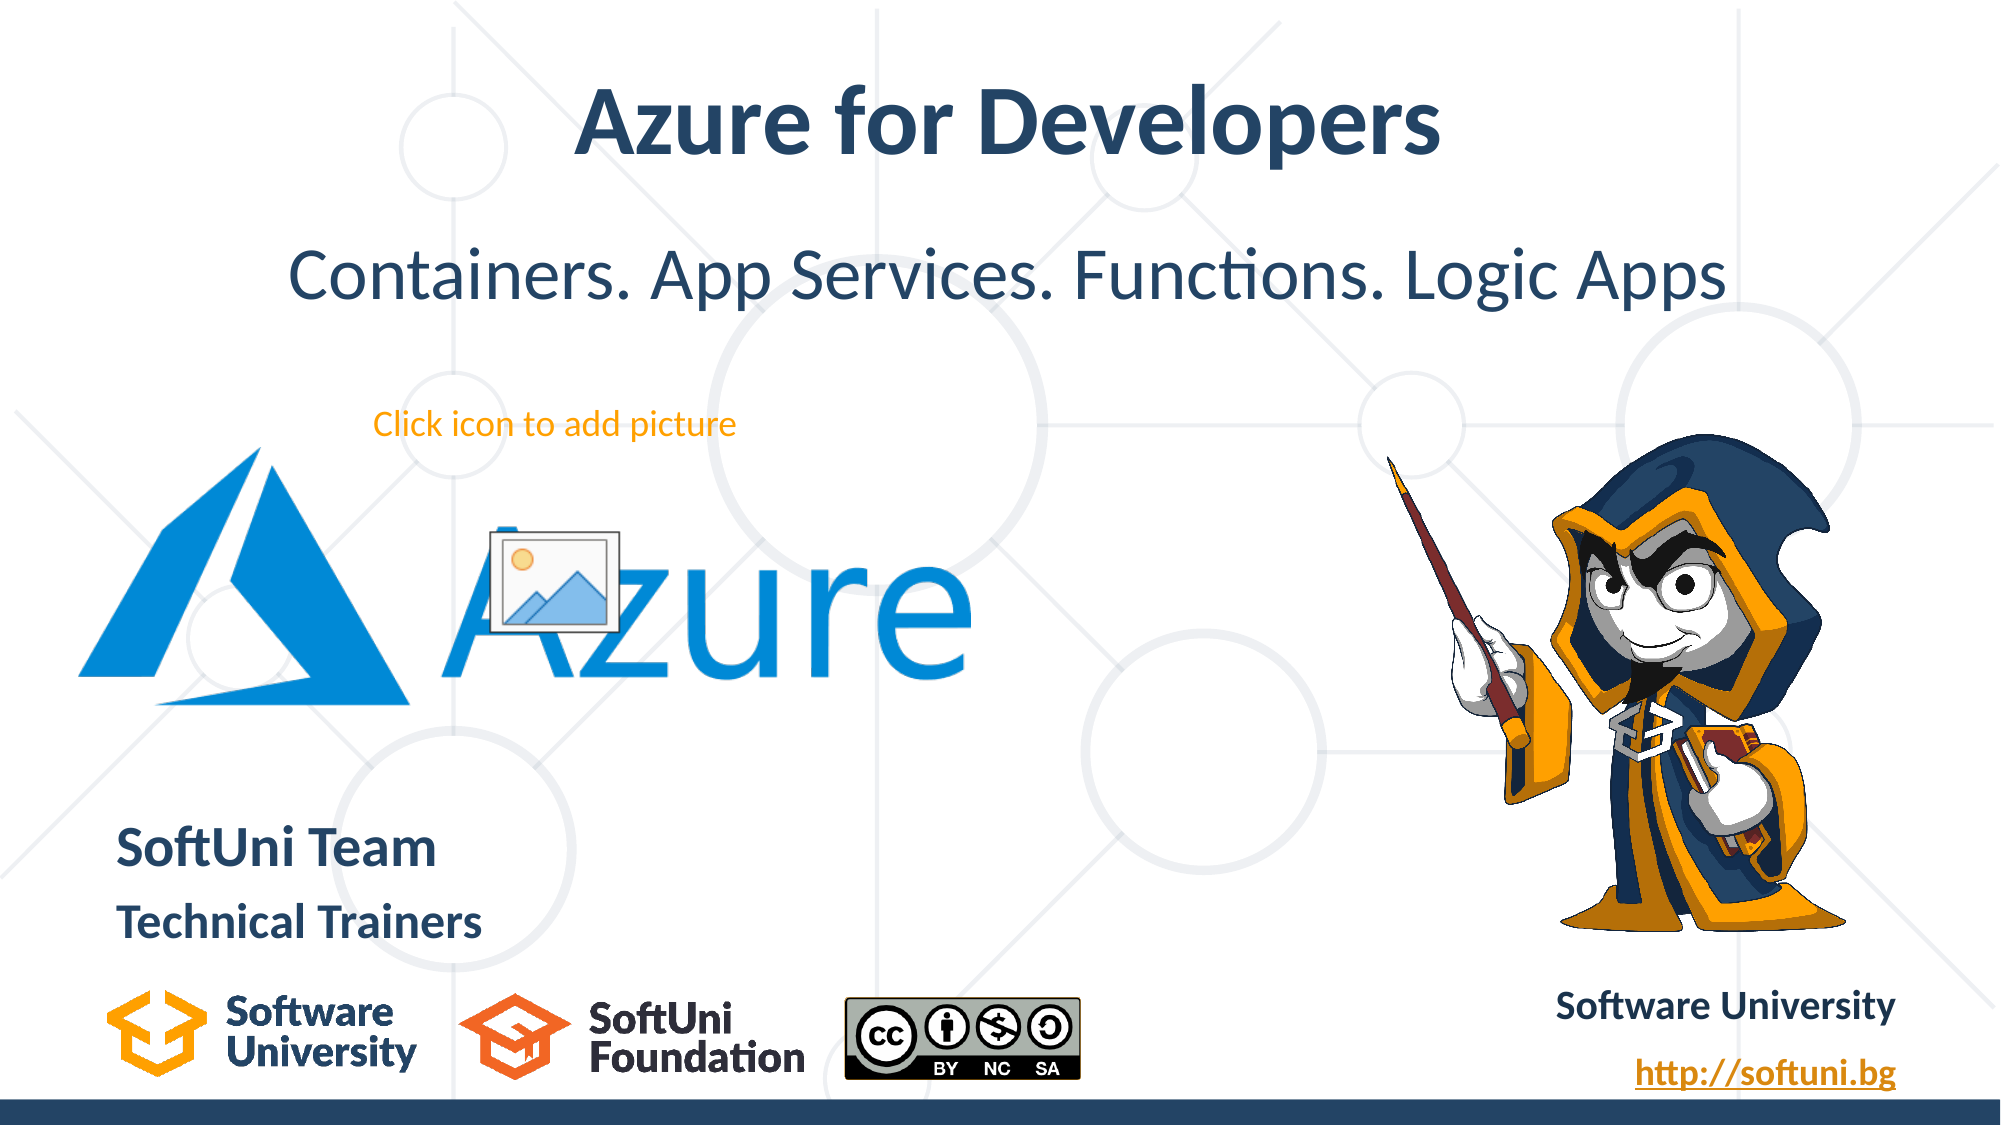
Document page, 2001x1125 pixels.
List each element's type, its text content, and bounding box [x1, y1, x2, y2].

title Azure for Developers [109, 41, 1909, 187]
picture [221, 990, 417, 1077]
picture [845, 998, 1081, 1079]
picture [107, 990, 211, 1077]
list SoftUni Team [110, 800, 595, 880]
list Technical Trainers [110, 880, 595, 954]
picture [1369, 389, 1891, 953]
list http://softuni.bg [1417, 1040, 1903, 1098]
picture [78, 391, 1002, 774]
list Software University [1417, 970, 1903, 1034]
subtitle Containers. App Services. Functions. Logic Apps [109, 213, 1909, 359]
picture [458, 993, 804, 1080]
